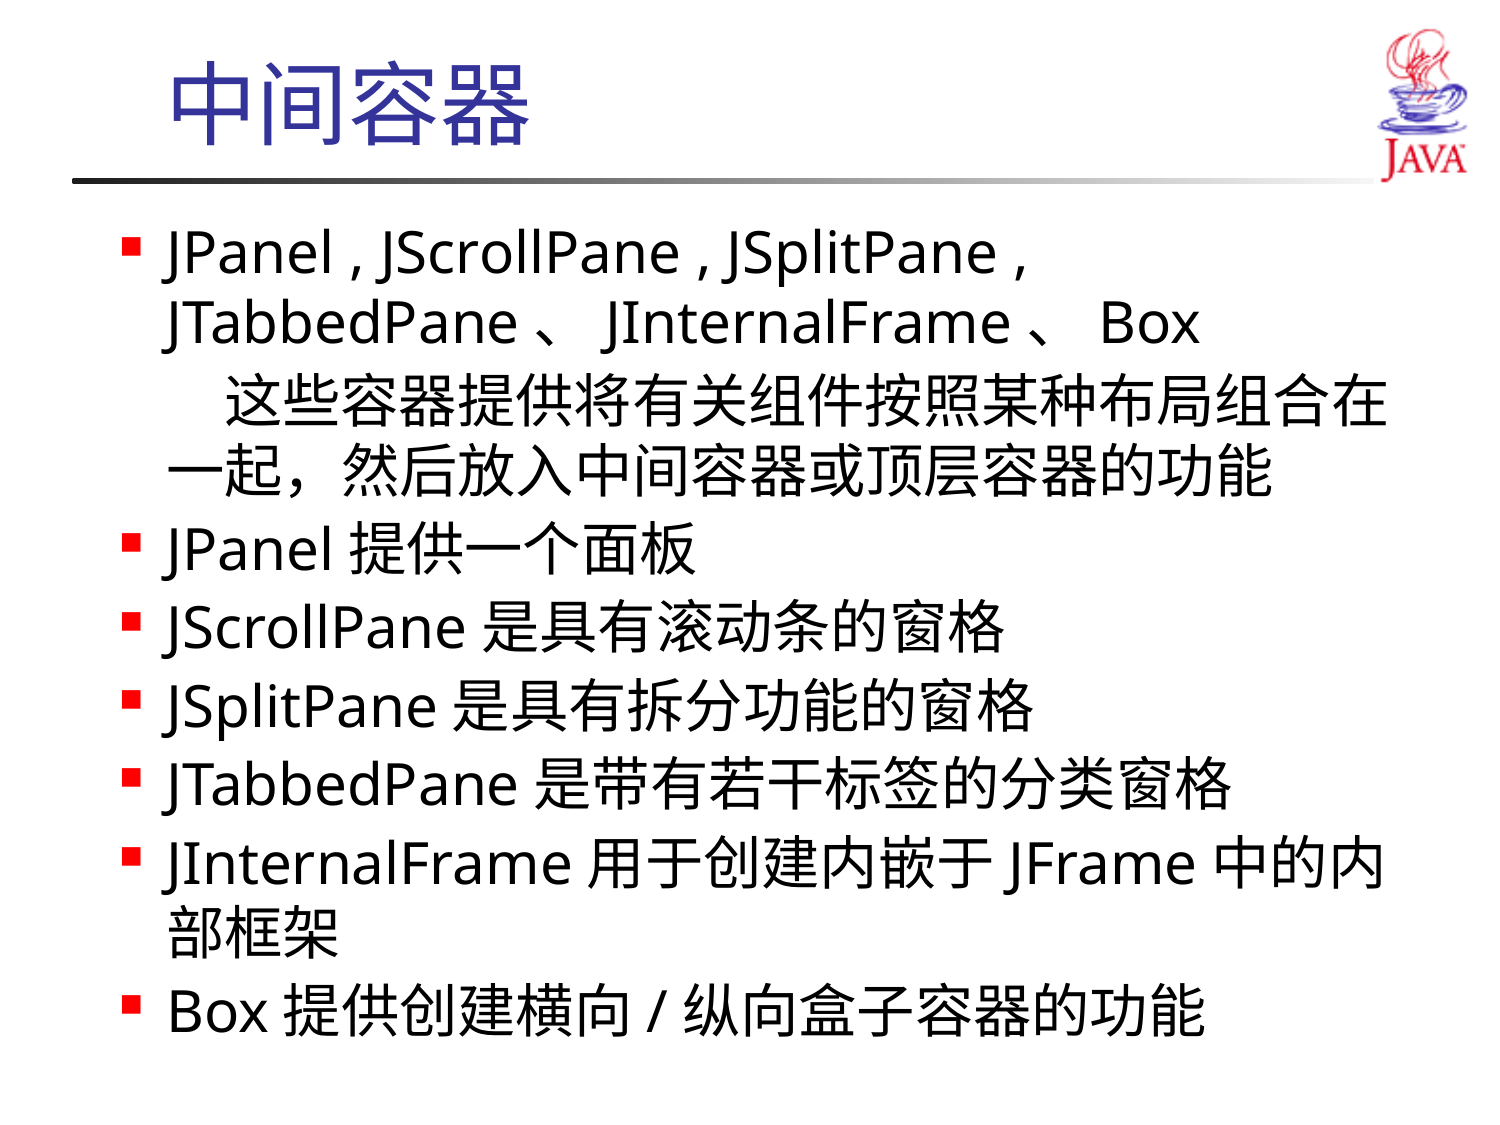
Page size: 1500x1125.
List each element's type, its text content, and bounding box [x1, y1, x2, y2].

title 中间容器 [150, 58, 1500, 164]
picture [1374, 24, 1473, 58]
picture [1374, 164, 1473, 190]
list JPanel , JScrollPane , JSplitPane , JTabbedPane、JInternalFrame、Box 这些容器提供将有关组件按照某种布局组合在一起，然后放入中间容器或顶层容器的功能 JPanel提供一个面板 JScrollPane是具有滚动条的窗格 JSplitPane是具有拆分功能的窗格 JTabbedPane是带有若干标签的分类窗格 JInternalFrame用于创建内嵌于JFrame中的内部框架 Box提供创建横向/纵向盒子容器的功能 [29, 208, 1456, 1076]
